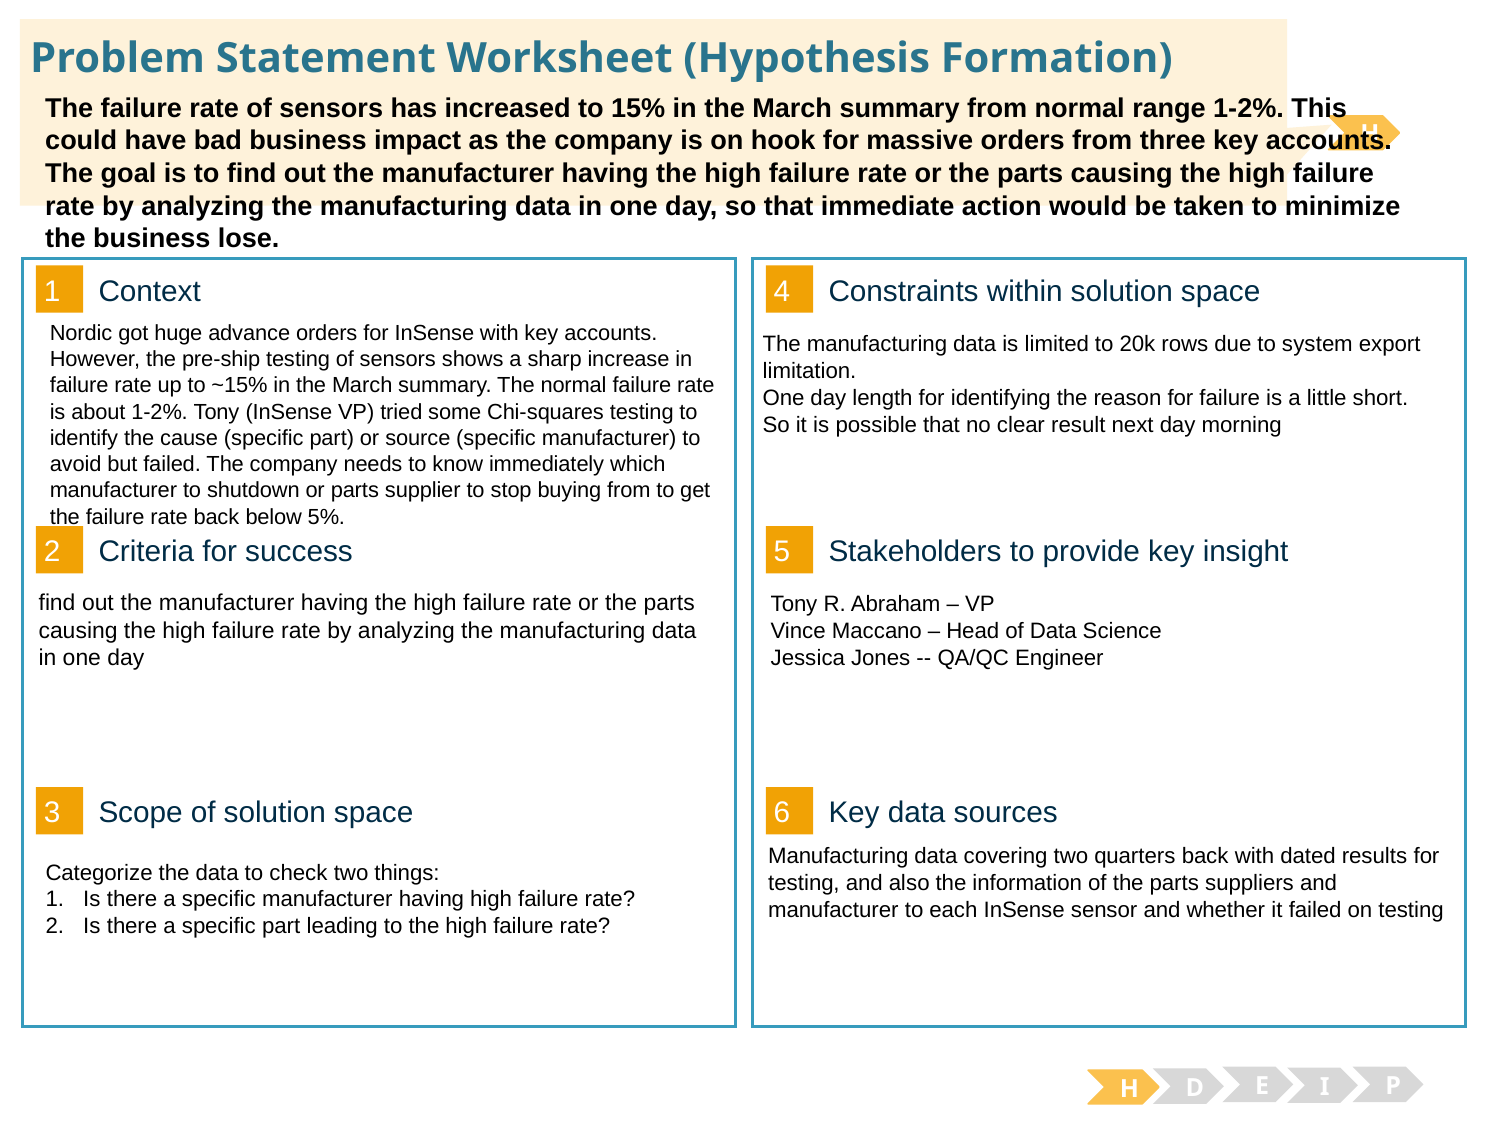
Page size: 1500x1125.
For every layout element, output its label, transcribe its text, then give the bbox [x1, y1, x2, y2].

text_box 6 [765, 787, 814, 834]
text_box P [1352, 1066, 1424, 1103]
text_box The manufacturing data is limited to 20k rows due to system export limitation. One day length for identifying the reason for failure is a little short. So it is possible that no clear result next day morning [747, 322, 1458, 500]
text_box D [1152, 1068, 1224, 1104]
text_box Manufacturing data covering two quarters back with dated results for testing, and also the information of the parts suppliers and manufacturer to each InSense sensor and whether it failed on testing [753, 834, 1463, 1012]
text_box Key data sources [828, 792, 1419, 830]
text_box 2 [35, 526, 84, 574]
text_box 1 [35, 265, 84, 311]
text_box find out the manufacturer having the high failure rate or the parts causing the high failure rate by analyzing the manufacturing data in one day [23, 580, 733, 812]
text_box Constraints within solution space [828, 270, 1419, 308]
text_box Tony R. Abraham – VP Vince Maccano – Head of Data Science Jessica Jones -- QA/QC Engineer [755, 581, 1466, 760]
text_box H [1088, 1070, 1159, 1104]
text_box Criteria for success [98, 531, 689, 569]
text_box [752, 258, 1466, 1027]
text_box Categorize the data to check two things: Is there a specific manufacturer having high failure rate? Is there a specific part leading to the high failure rate? [30, 850, 740, 974]
title Problem Statement Worksheet (Hypothesis Formation) [30, 31, 1473, 82]
text_box 4 [765, 265, 814, 313]
text_box 5 [765, 526, 814, 574]
text_box Nordic got huge advance orders for InSense with key accounts. However, the pre-ship testing of sensors shows a sharp increase in failure rate up to ~15% in the March summary. The normal failure rate is about 1-2%. Tony (InSense VP) tried some Chi-squares testing to identify the cause (specific part) or source (specific manufacturer) to avoid but failed. The company needs to know immediately which manufacturer to shutdown or parts supplier to stop buying from to get the failure rate back below 5%. [34, 311, 745, 516]
text_box Stakeholders to provide key insight [828, 531, 1419, 569]
text_box I [1287, 1067, 1358, 1103]
text_box [19, 19, 1297, 206]
text_box Context [98, 270, 689, 308]
text_box Scope of solution space [98, 812, 689, 829]
text_box [22, 258, 736, 1027]
text_box 3 [35, 812, 84, 835]
text_box The failure rate of sensors has increased to 15% in the March summary from normal range 1-2%. This could have bad business impact as the company is on hook for massive orders from three key accounts. The goal is to find out the manufacturer having the high failure rate or the parts causing the high failure rate by analyzing the manufacturing data in one day, so that immediate action would be taken to minimize the business lose. [30, 82, 1439, 164]
text_box E [1222, 1066, 1294, 1103]
